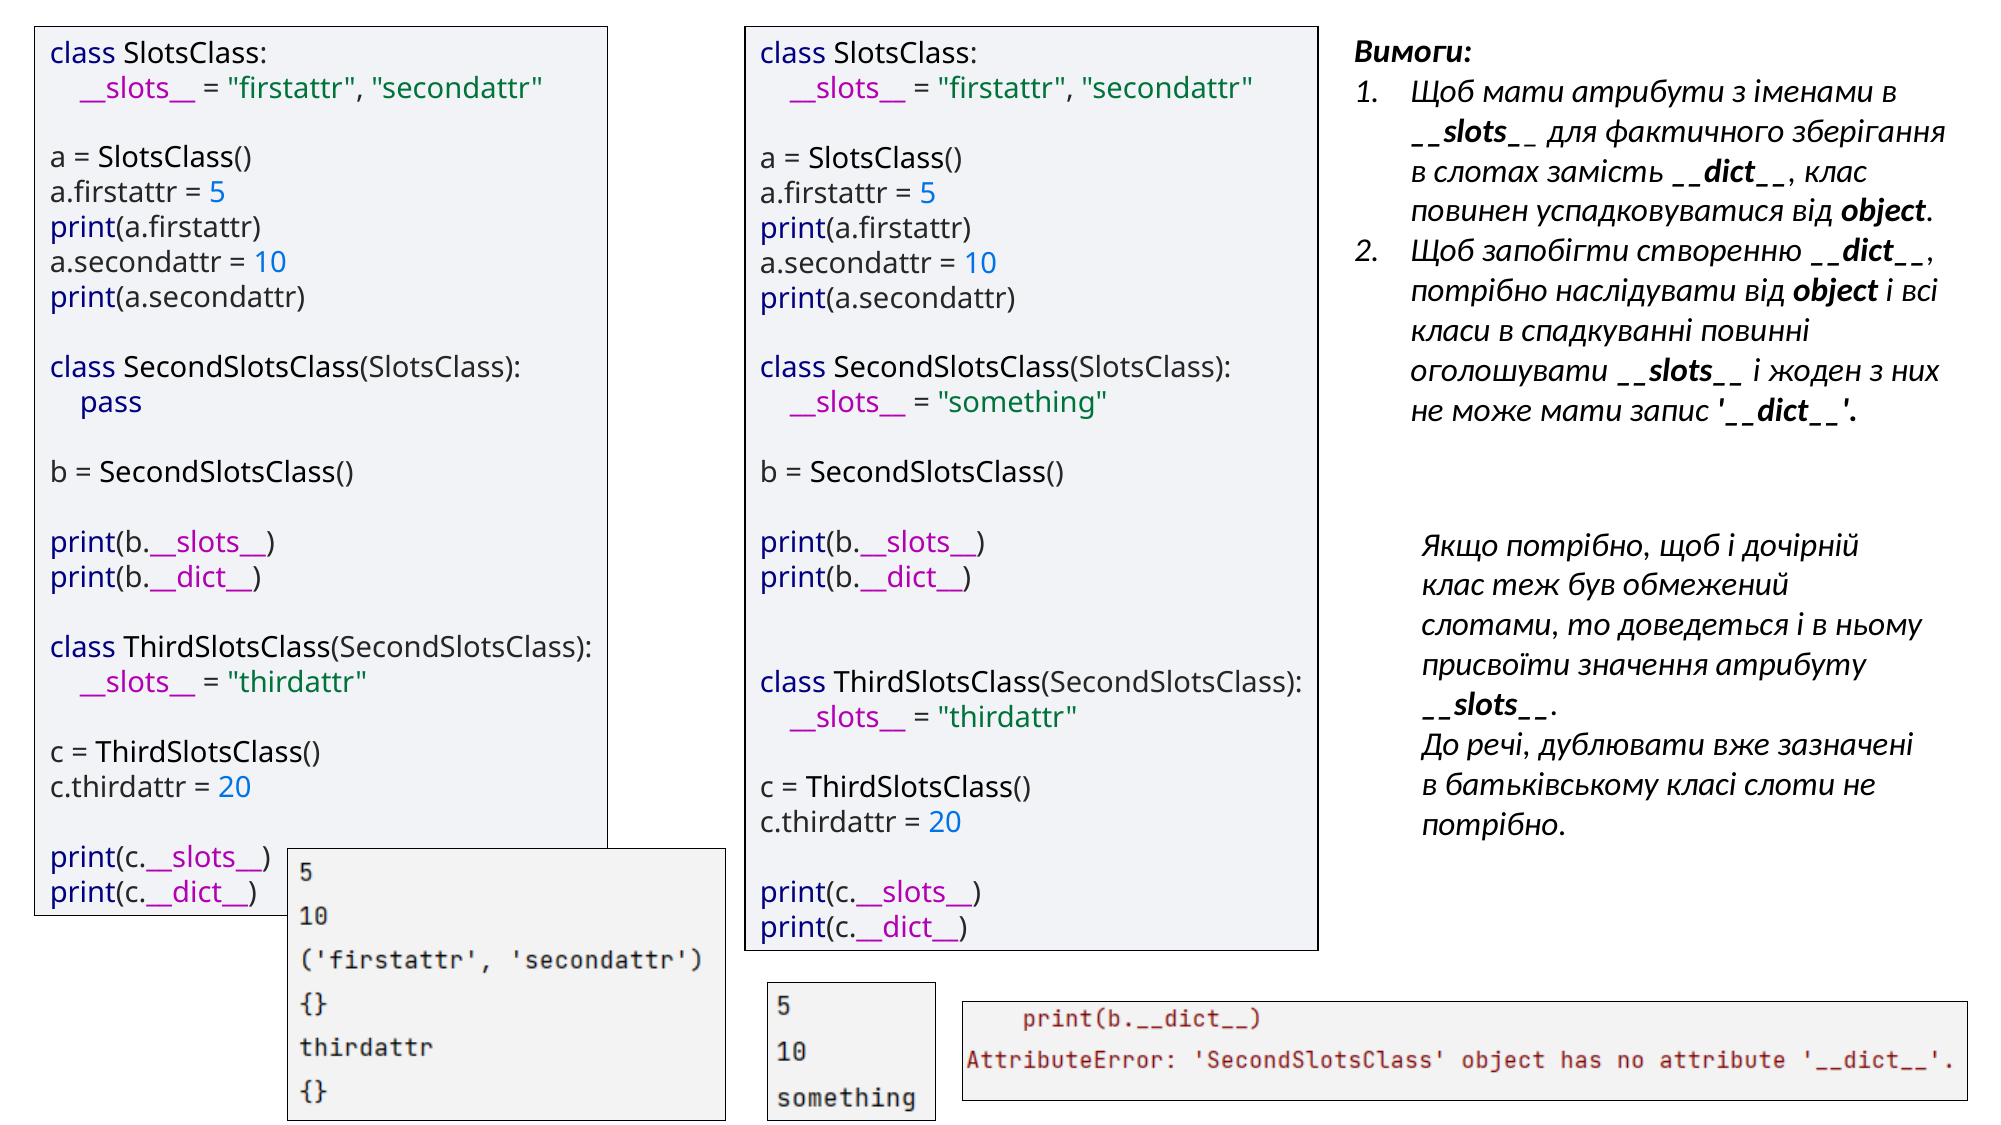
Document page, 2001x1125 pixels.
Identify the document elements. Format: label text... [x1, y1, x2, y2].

picture [962, 1001, 1968, 1101]
text_box Якщо потрібно, щоб і дочірній клас теж був обмежений слотами, то доведеться і в ньому присвоїти значення атрибуту __slots__. До речі, дублювати вже зазначені в батьківському класі слоти не потрібно. [1406, 515, 1942, 850]
text_box Вимоги: Щоб мати атрибути з іменами в __slots__ для фактичного зберігання в слотах замість __dict__, клас повинен успадковуватися від object. Щоб запобігти створенню __dict__, потрібно наслідувати від object і всі класи в спадкуванні повинні оголошувати __slots__ і жоден з них не може мати запис '__dict__'. [1339, 21, 1968, 436]
picture [287, 848, 726, 1121]
text_box class SlotsClass: __slots__ = "firstattr", "secondattr" a = SlotsClass() a.firstattr = 5 print(a.firstattr) a.secondattr = 10 print(a.secondattr) class SecondSlotsClass(SlotsClass): __slots__ = "something" b = SecondSlotsClass() print(b.__slots__) print(b.__dict__) class ThirdSlotsClass(SecondSlotsClass): __slots__ = "thirdattr" c = ThirdSlotsClass() c.thirdattr = 20 print(c.__slots__) print(c.__dict__) [745, 26, 1318, 951]
text_box class SlotsClass: __slots__ = "firstattr", "secondattr" a = SlotsClass() a.firstattr = 5 print(a.firstattr) a.secondattr = 10 print(a.secondattr) class SecondSlotsClass(SlotsClass): pass b = SecondSlotsClass() print(b.__slots__) print(b.__dict__) class ThirdSlotsClass(SecondSlotsClass): __slots__ = "thirdattr" c = ThirdSlotsClass() c.thirdattr = 20 print(c.__slots__) print(c.__dict__) [34, 26, 608, 916]
picture [767, 982, 936, 1121]
